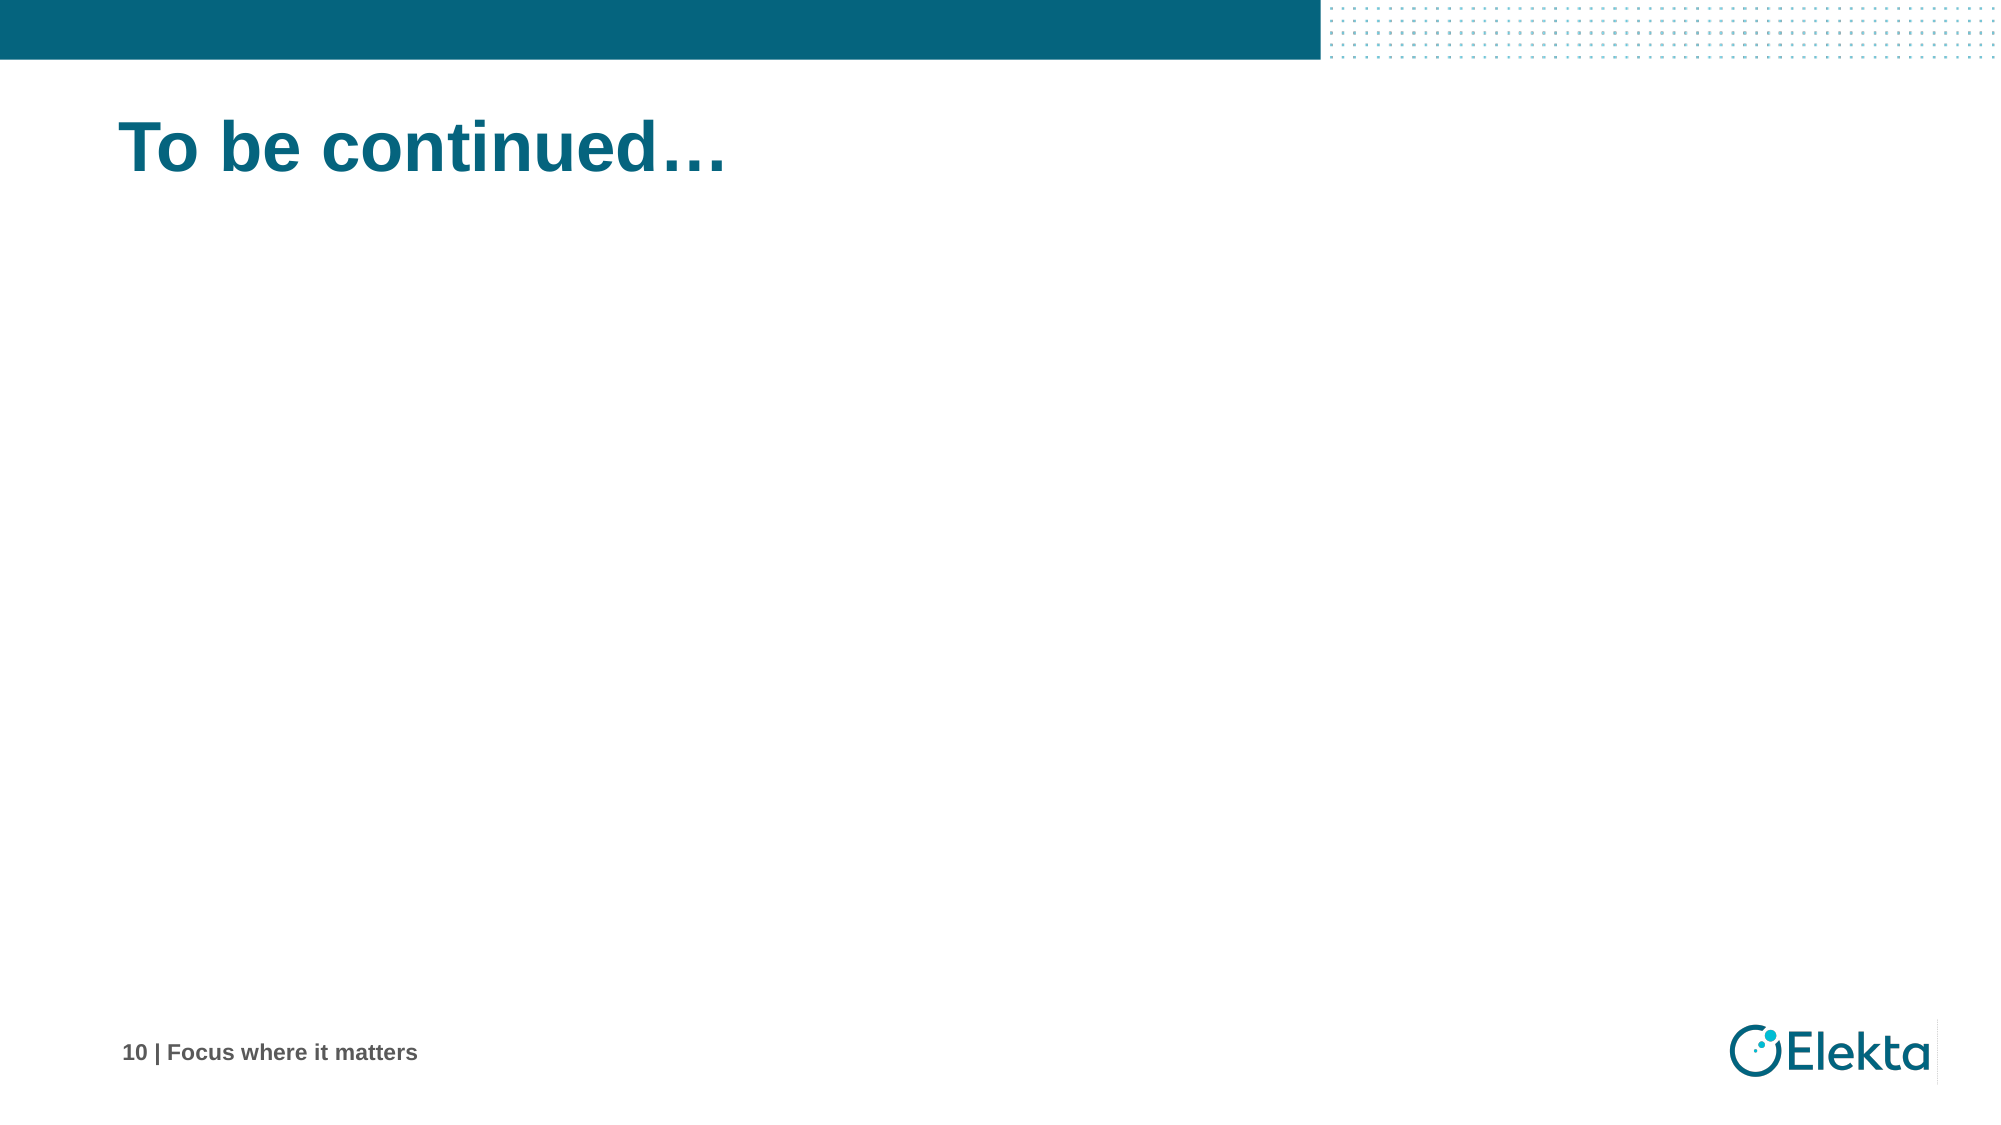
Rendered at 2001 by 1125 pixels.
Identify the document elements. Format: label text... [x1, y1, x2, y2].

picture [1322, 2, 2001, 62]
picture [1722, 1019, 1938, 1085]
title To be continued… [103, 92, 1881, 188]
